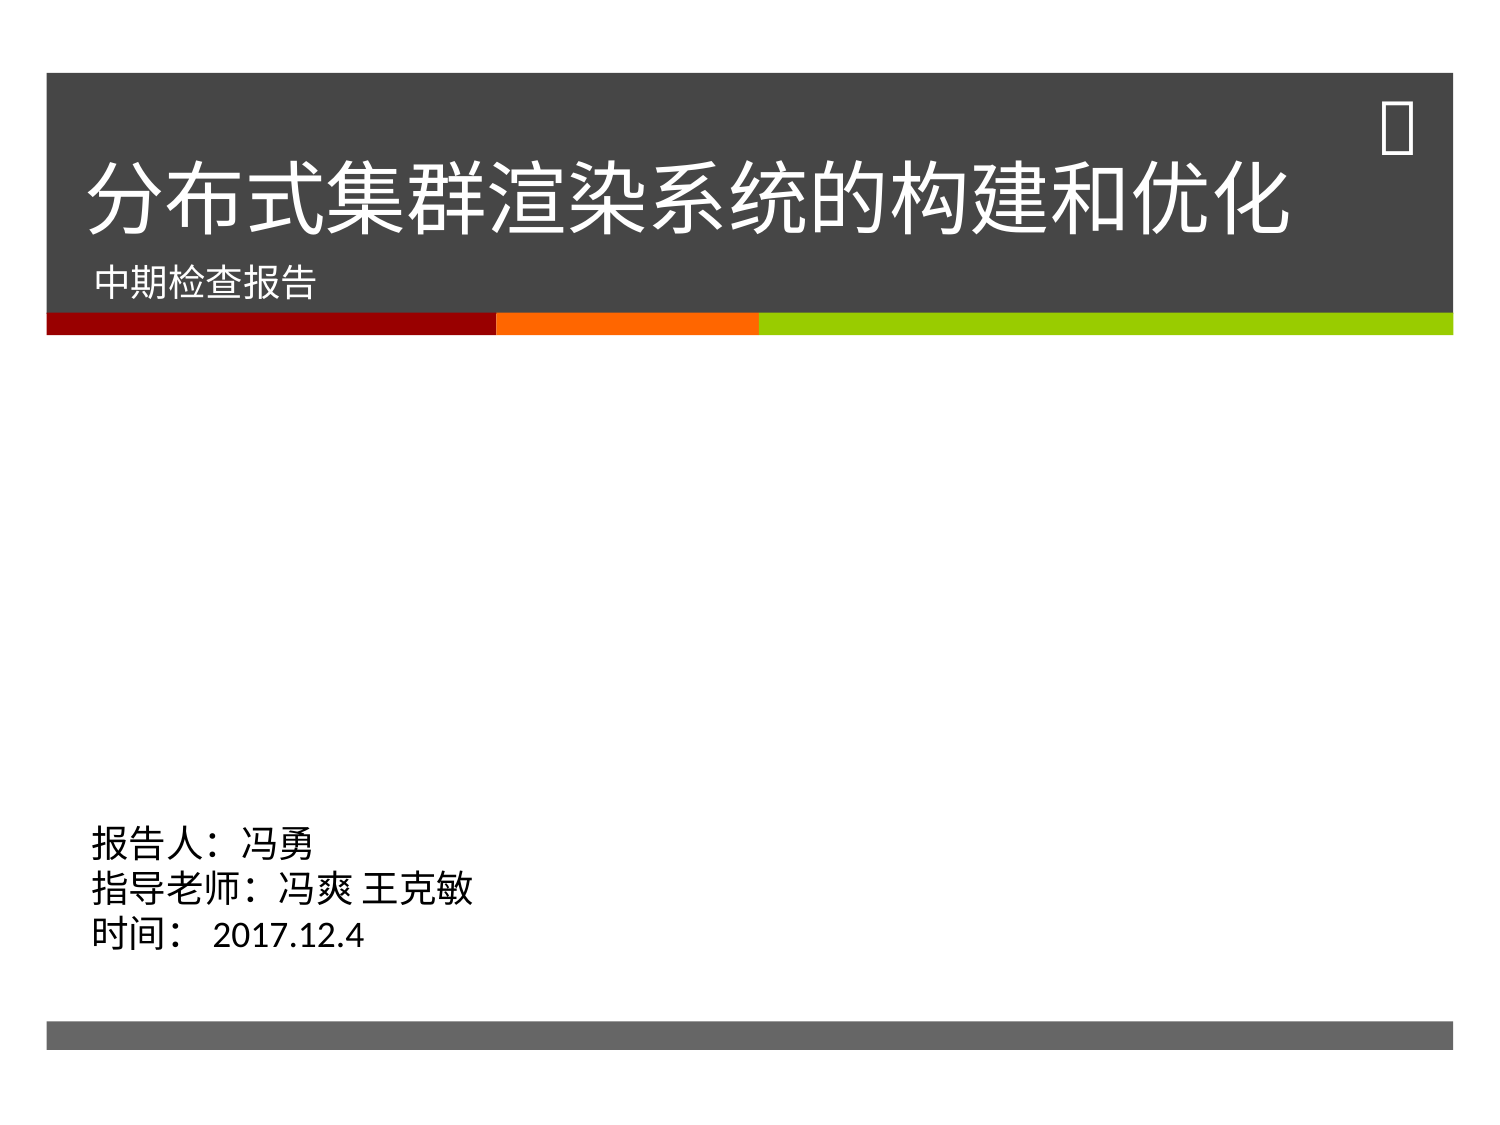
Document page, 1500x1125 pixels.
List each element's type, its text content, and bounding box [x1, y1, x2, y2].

subtitle 中期检查报告 [78, 251, 1351, 331]
title 分布式集群渲染系统的构建和优化 [69, 73, 1351, 253]
text_box 报告人：冯勇 指导老师：冯爽 王克敏 时间：2017.12.4 [76, 812, 490, 963]
